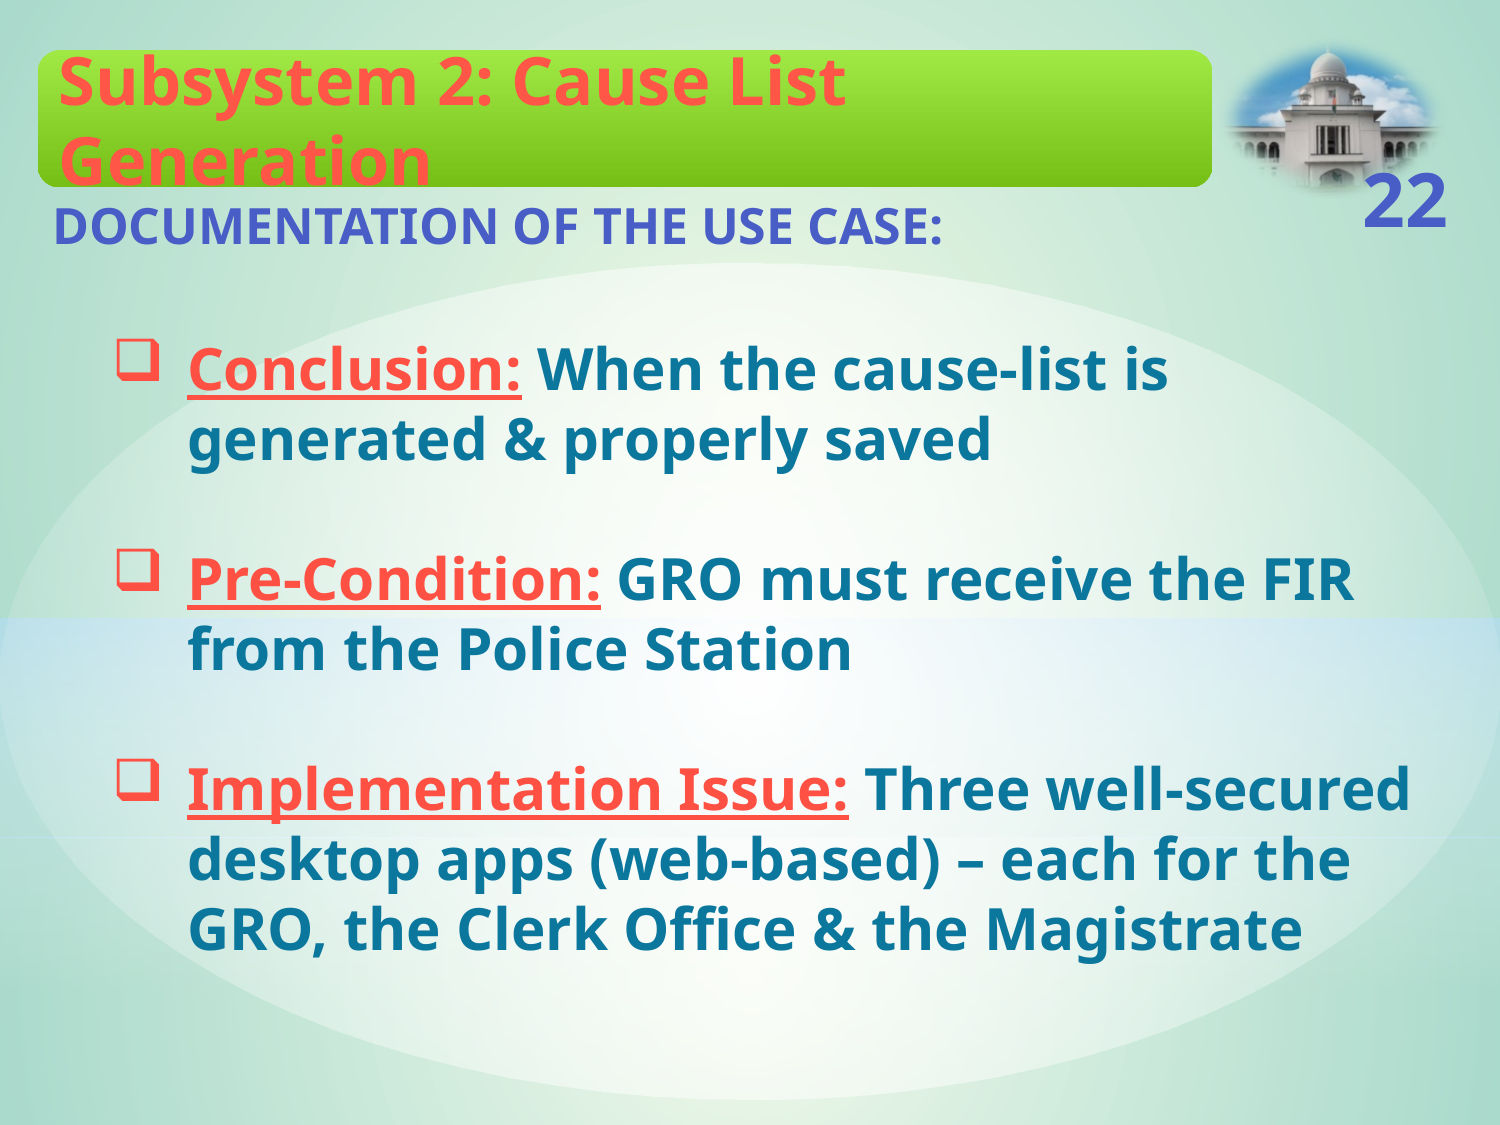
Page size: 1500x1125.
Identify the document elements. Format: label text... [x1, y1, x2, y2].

picture [1212, 34, 1453, 203]
slide_number 22 [1332, 162, 1479, 244]
text_box Subsystem 2: Cause List Generation [37, 49, 1206, 188]
text_box Documentation of the Use Case: [37, 187, 1188, 263]
text_box Conclusion: When the cause-list is generated & properly saved Pre-Condition: GRO must receive the FIR from the Police Station Implementation Issue: Three well-secured desktop apps (web-based) – each for the GRO, the Clerk Office & the Magistrate [97, 324, 1438, 970]
